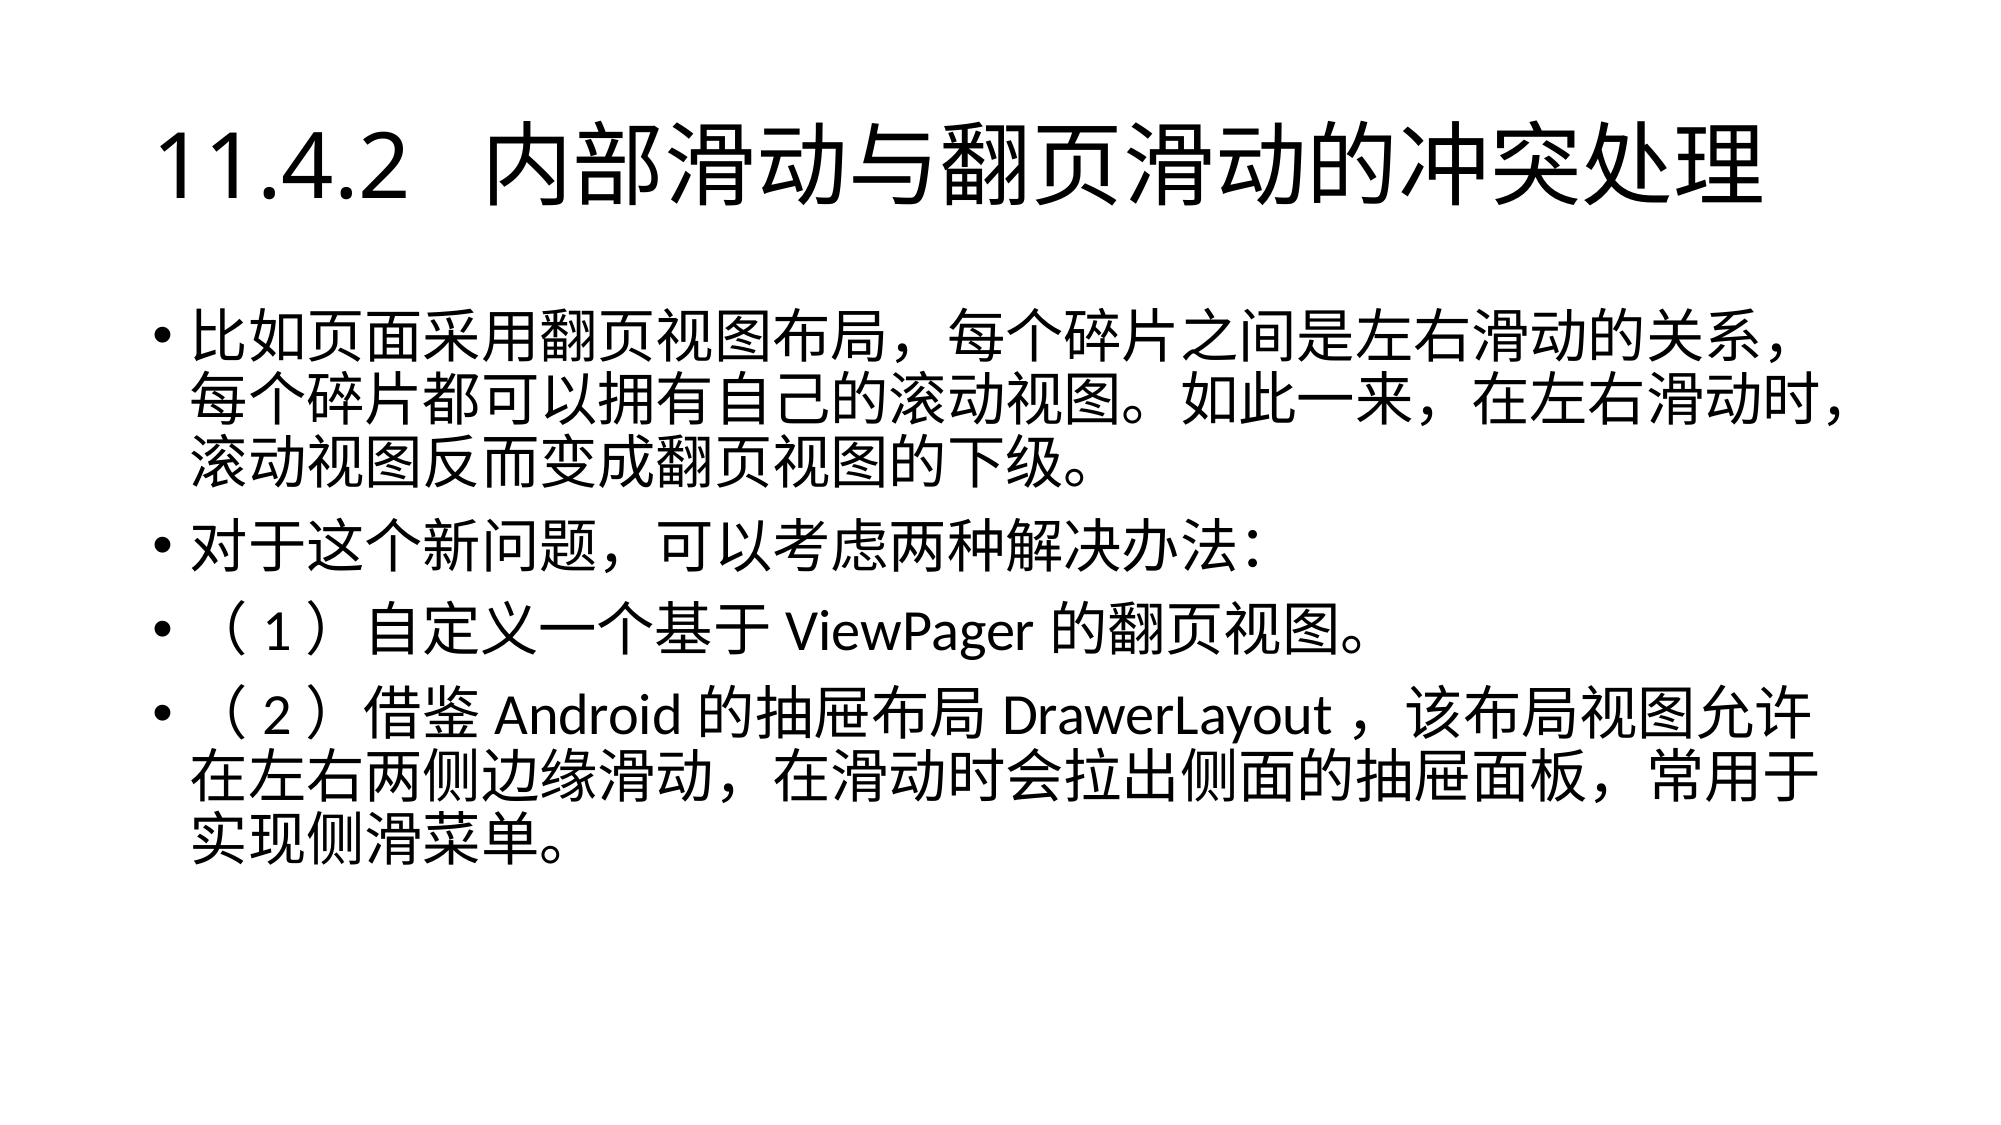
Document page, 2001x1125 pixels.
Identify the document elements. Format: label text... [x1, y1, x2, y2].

list 比如页面采用翻页视图布局，每个碎片之间是左右滑动的关系，每个碎片都可以拥有自己的滚动视图。如此一来，在左右滑动时，滚动视图反而变成翻页视图的下级。 对于这个新问题，可以考虑两种解决办法： （1）自定义一个基于ViewPager的翻页视图。 （2）借鉴Android的抽屉布局DrawerLayout，该布局视图允许在左右两侧边缘滑动，在滑动时会拉出侧面的抽屉面板，常用于实现侧滑菜单。 [137, 299, 1863, 1014]
title 11.4.2 内部滑动与翻页滑动的冲突处理 [137, 59, 1863, 278]
